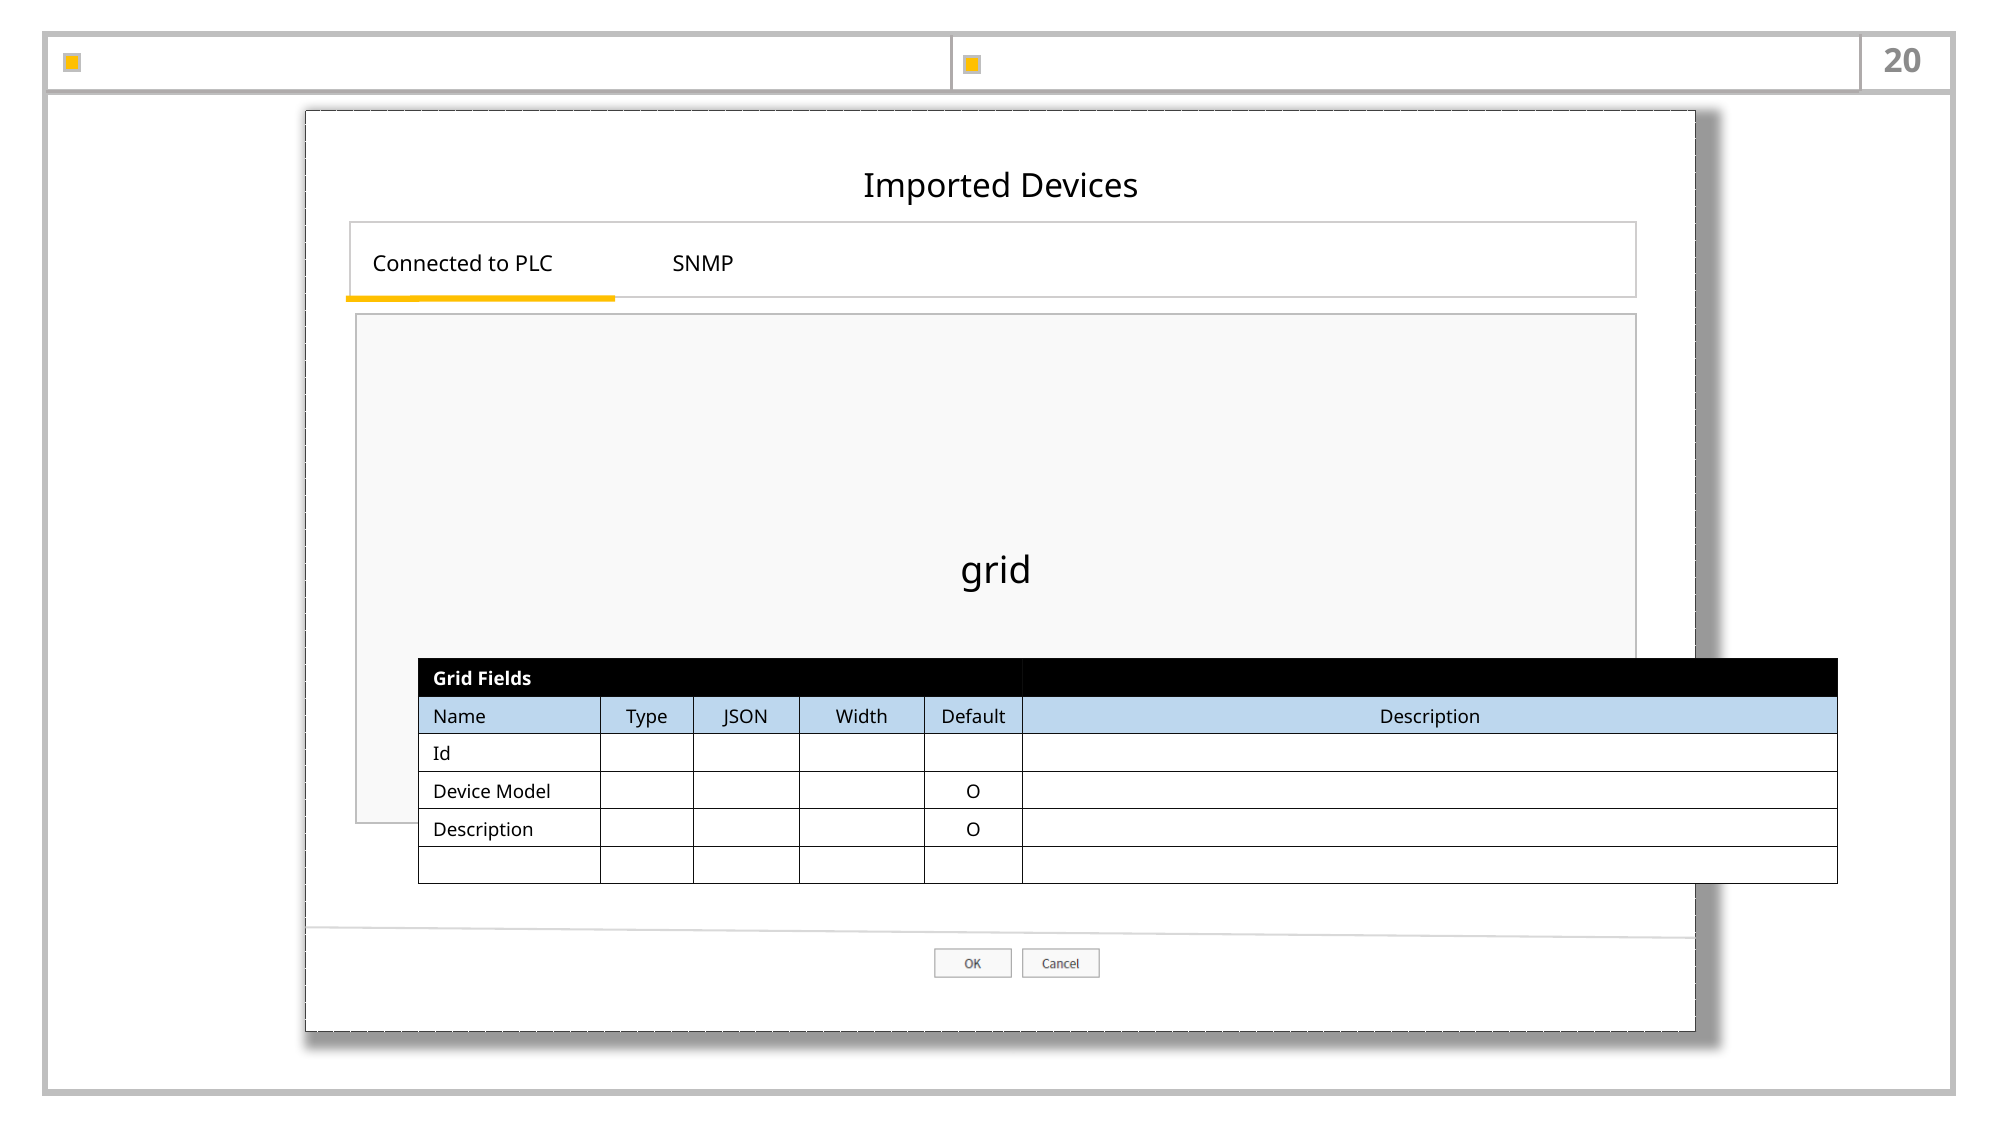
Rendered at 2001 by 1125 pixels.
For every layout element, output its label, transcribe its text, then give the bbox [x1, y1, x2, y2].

table_cell Device Model [419, 772, 600, 808]
text_box [304, 935, 1697, 1033]
table_cell Default [925, 697, 1022, 733]
text_box grid [355, 313, 1637, 824]
table_cell [601, 734, 693, 771]
table_cell [800, 772, 924, 808]
table_cell Width [800, 697, 924, 733]
table_cell [1023, 734, 1837, 771]
table_cell Name [419, 697, 600, 733]
table_cell [925, 847, 1022, 883]
table_cell JSON [694, 697, 799, 733]
table_cell [694, 772, 799, 808]
table_header Grid Fields [419, 659, 1022, 696]
table_cell O [925, 772, 1022, 808]
table_cell [800, 734, 924, 771]
table_cell O [925, 809, 1022, 846]
table_cell [1023, 847, 1837, 883]
text_box Imported Devices [848, 157, 1154, 212]
table_cell Description [419, 809, 600, 846]
table_cell [925, 734, 1022, 771]
table_cell Id [419, 734, 600, 771]
table_cell [1023, 772, 1837, 808]
picture [924, 938, 1108, 985]
table_cell Description [1023, 697, 1837, 733]
table_cell [419, 847, 600, 883]
table_cell [601, 847, 693, 883]
table_header [1023, 659, 1837, 696]
table_cell [694, 734, 799, 771]
table_cell [601, 809, 693, 846]
table_cell [800, 809, 924, 846]
text_box [349, 221, 1637, 298]
table_cell [601, 772, 693, 808]
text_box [305, 927, 1696, 938]
table_cell Type [601, 697, 693, 733]
text_box [304, 110, 1697, 930]
table_cell [694, 809, 799, 846]
table_cell [1023, 809, 1837, 846]
table_cell [800, 847, 924, 883]
table_cell [694, 847, 799, 883]
